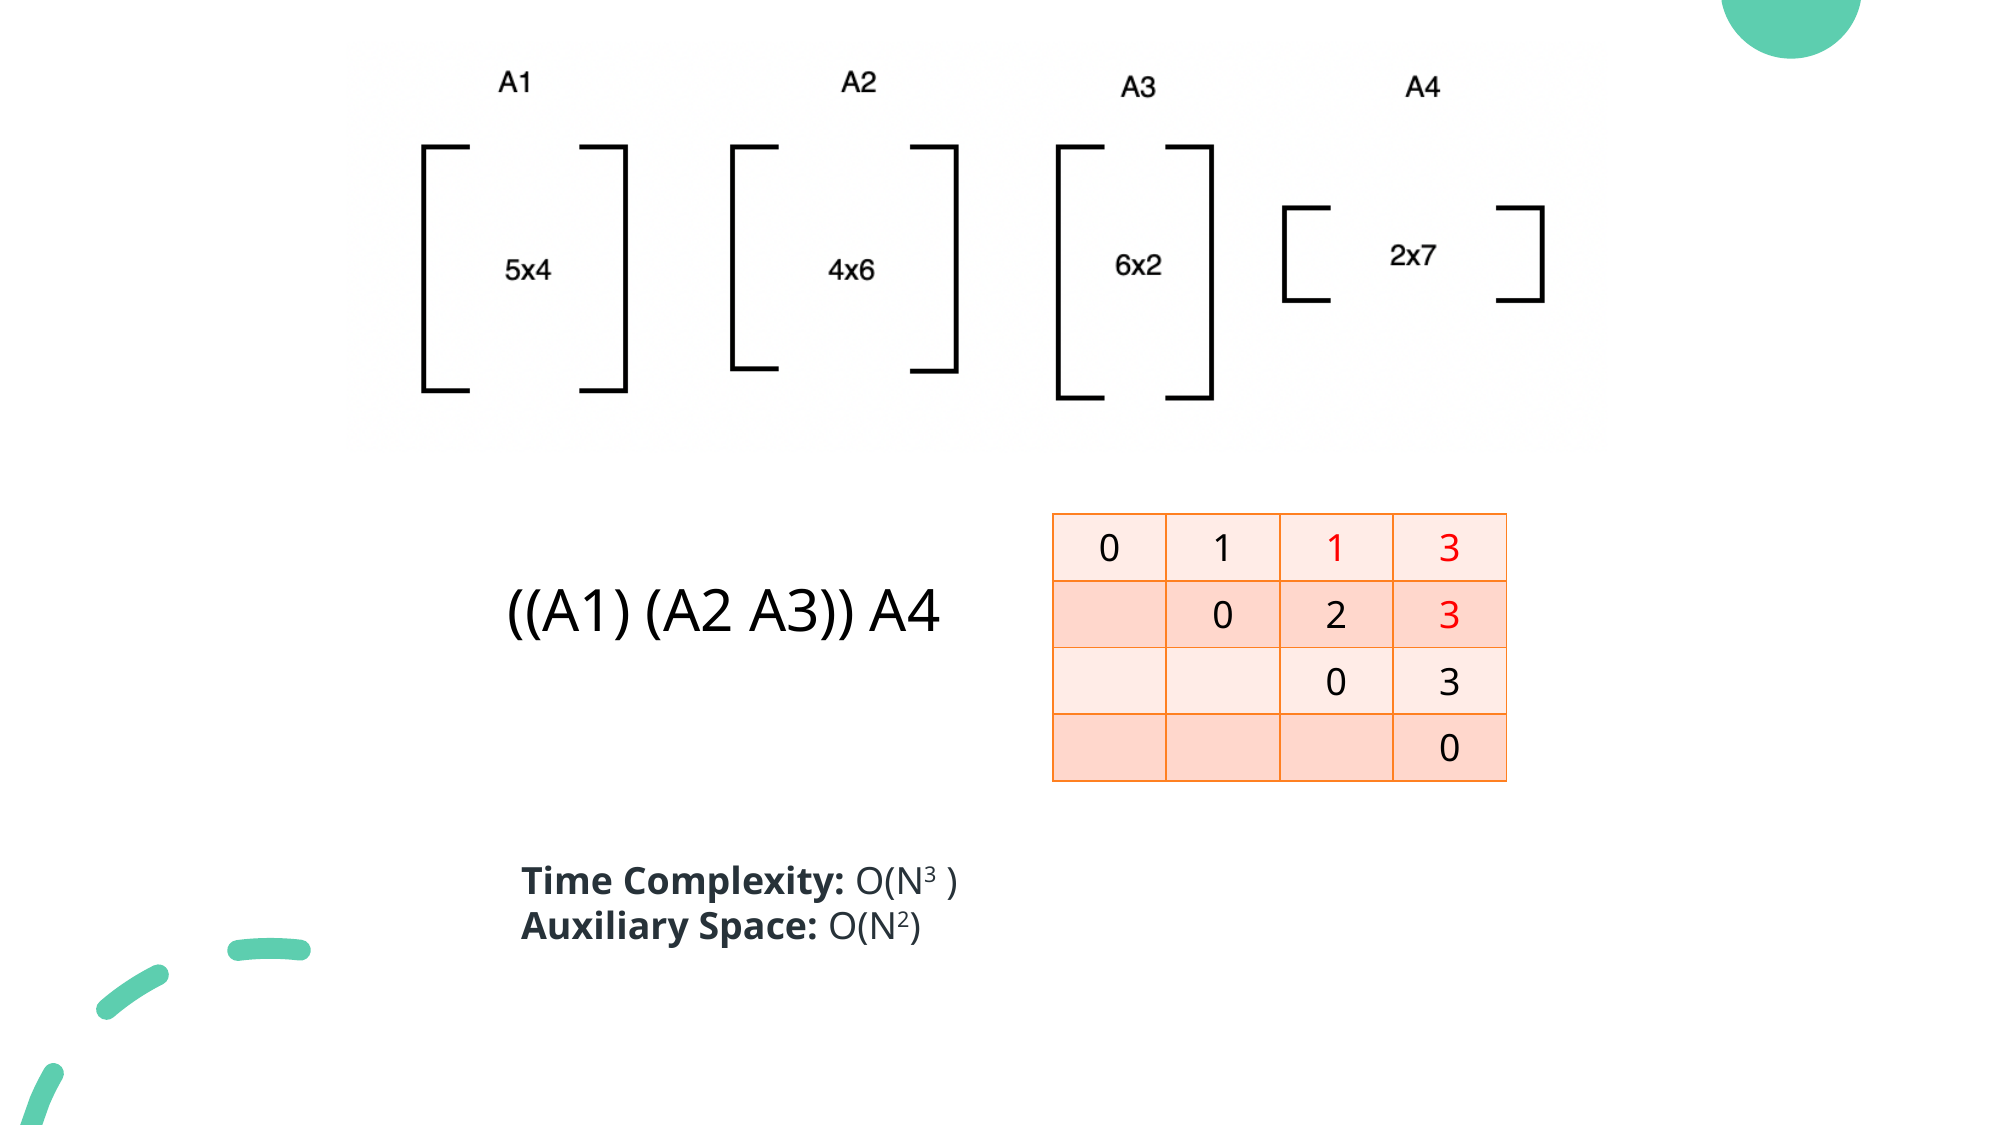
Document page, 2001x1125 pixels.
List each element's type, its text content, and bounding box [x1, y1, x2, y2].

table_cell [1167, 715, 1279, 780]
table_header 3 [1394, 515, 1506, 580]
table_header 1 [1281, 515, 1392, 580]
table_cell 0 [1281, 648, 1392, 713]
picture [346, 41, 1608, 453]
table_cell [1281, 715, 1392, 780]
table_cell 0 [1394, 715, 1506, 780]
text_box [38, 446, 1323, 1080]
table_cell 2 [1281, 582, 1392, 647]
text_box Time Complexity: O(N3 ) Auxiliary Space: O(N2) [506, 849, 1507, 955]
table_cell 0 [1167, 582, 1279, 647]
table_cell [1054, 582, 1165, 647]
table_cell [1167, 648, 1279, 713]
table_cell 3 [1394, 582, 1506, 647]
table_header 1 [1167, 515, 1279, 580]
table_cell [1054, 715, 1165, 780]
table_cell 3 [1394, 648, 1506, 713]
table_header 0 [1054, 515, 1165, 580]
table_cell [1054, 648, 1165, 713]
text_box ((A1) (A2 A3)) A4 [492, 573, 1777, 1125]
